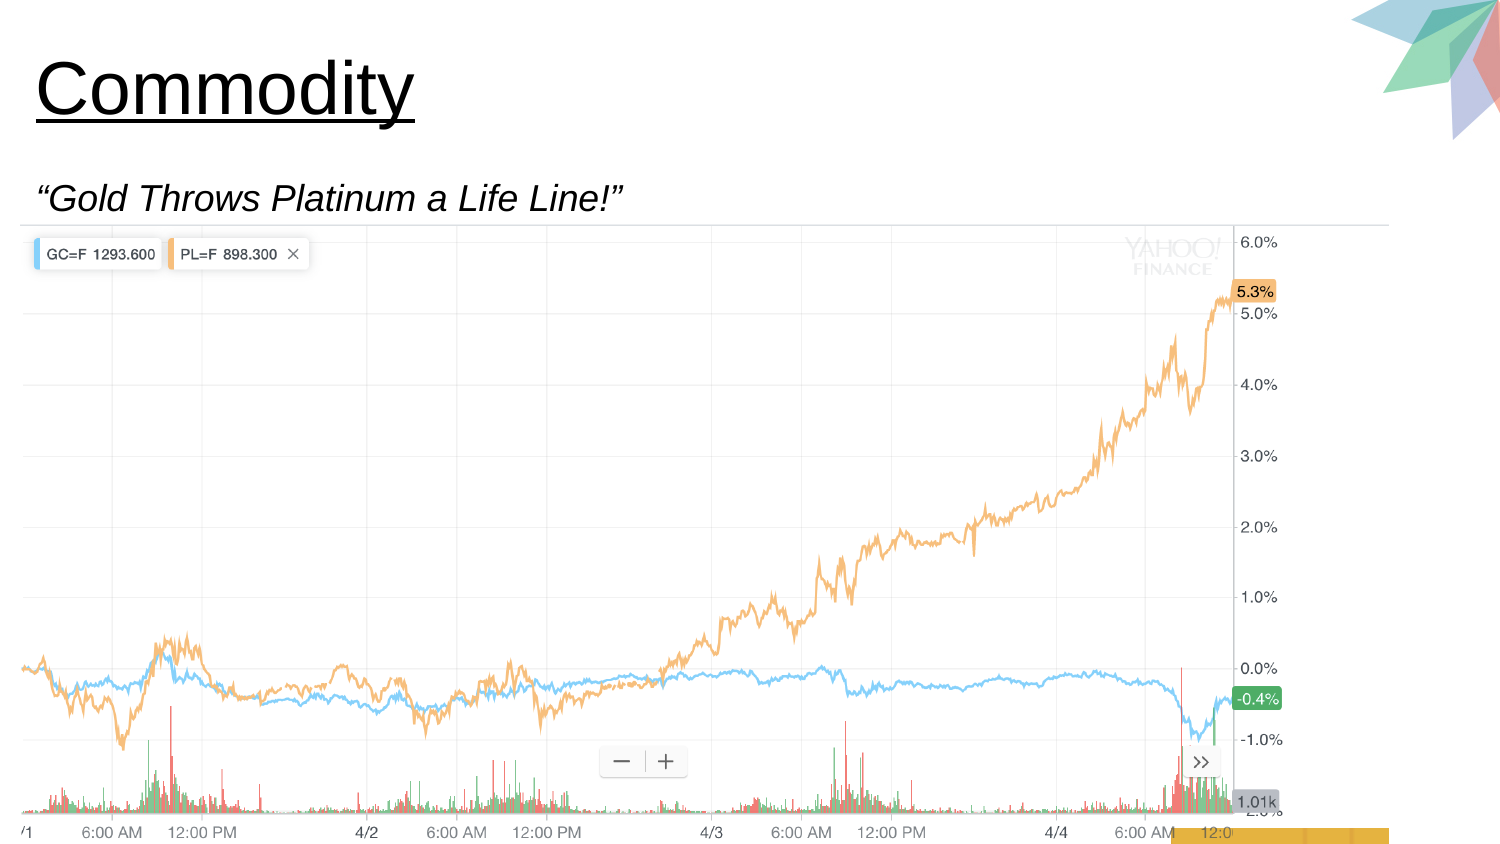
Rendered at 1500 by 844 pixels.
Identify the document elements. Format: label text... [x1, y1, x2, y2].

text_box Commodity “Gold Throws Platinum a Life Line!” [21, 32, 638, 221]
picture [0, 0, 1500, 844]
